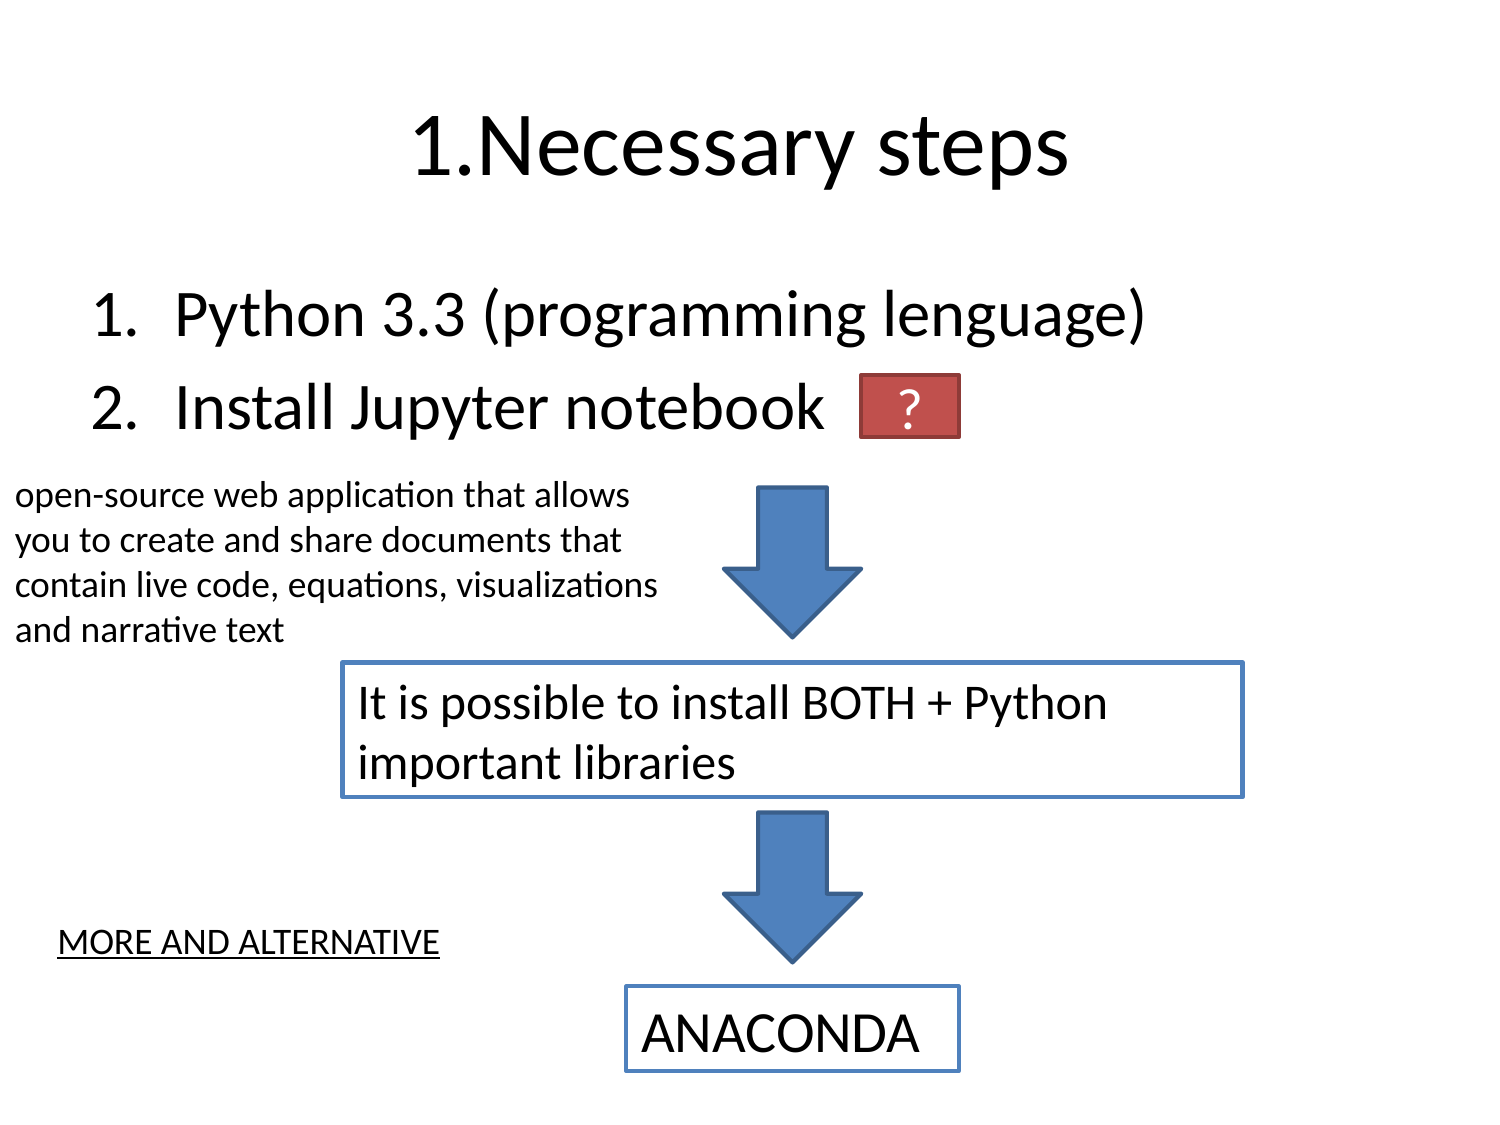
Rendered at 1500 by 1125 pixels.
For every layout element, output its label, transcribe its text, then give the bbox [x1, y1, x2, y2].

text_box open-source web application that allows you to create and share documents that contain live code, equations, visualizations and narrative text [0, 462, 700, 657]
text_box [721, 485, 864, 640]
list Python 3.3 (programming lenguage) Install Jupyter notebook [75, 262, 1425, 1005]
text_box ANACONDA [624, 984, 961, 1073]
text_box [721, 810, 864, 965]
text_box It is possible to install BOTH + Python important libraries [340, 660, 1245, 799]
title 1.Necessary steps [75, 45, 1425, 233]
text_box ? [859, 373, 961, 439]
text_box MORE AND ALTERNATIVE [42, 909, 525, 970]
